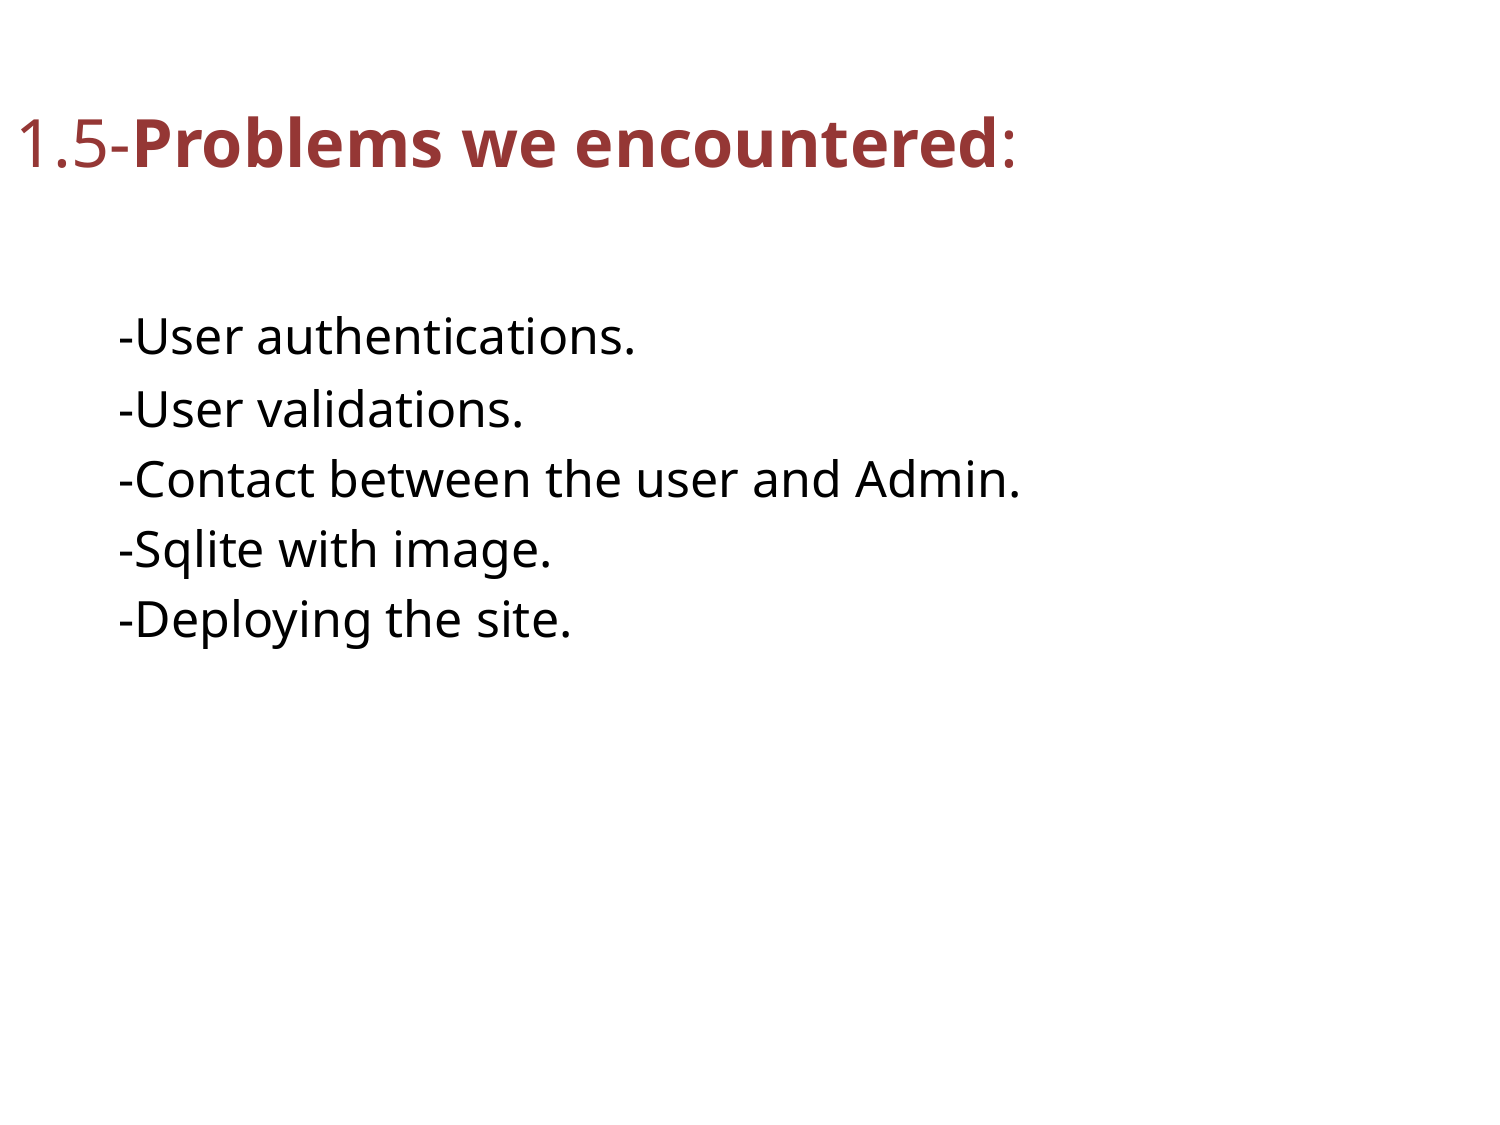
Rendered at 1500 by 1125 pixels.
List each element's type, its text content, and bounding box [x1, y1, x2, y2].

list 1.5-Problems we encountered: -User authentications. -User validations. -Contact between the user and Admin. -Sqlite with image. -Deploying the site. [0, 0, 1500, 1125]
